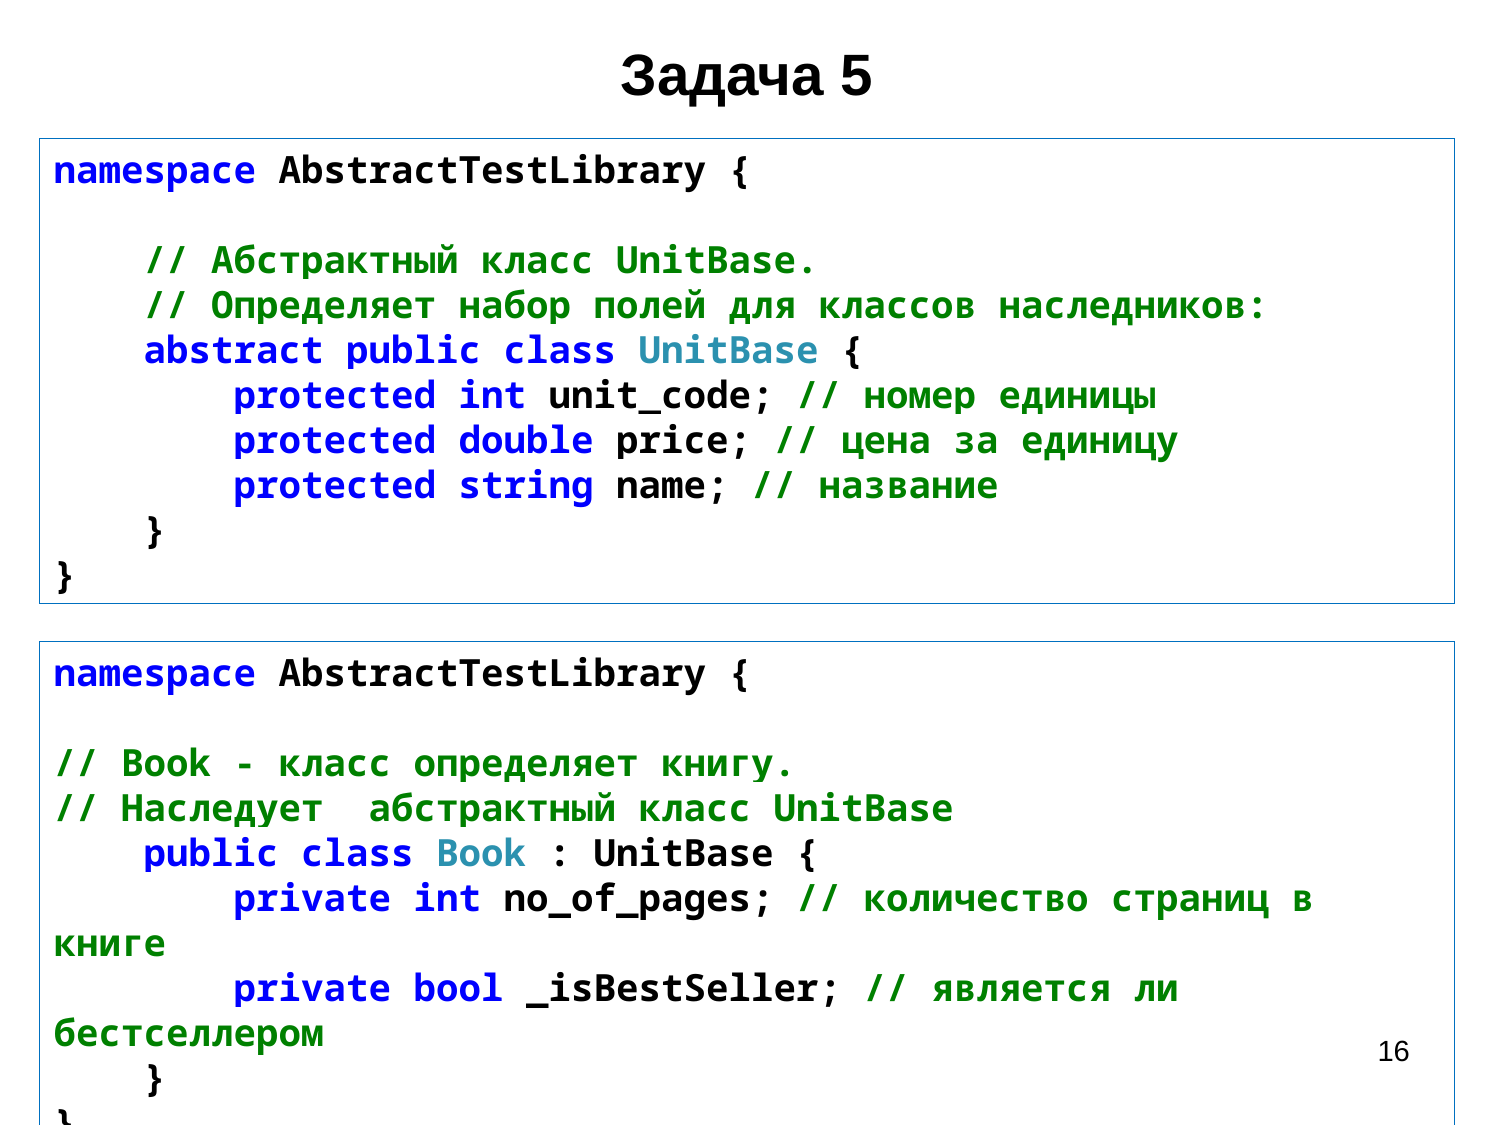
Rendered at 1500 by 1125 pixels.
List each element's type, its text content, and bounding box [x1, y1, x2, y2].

text_box namespace AbstractTestLibrary { // Book - класс определяет книгу. // Наследует абстрактный класс UnitBase public class Book : UnitBase { private int no_of_pages; // количество страниц в книге private bool _isBestSeller; // является ли бестселлером } } [39, 641, 1455, 1125]
text_box namespace AbstractTestLibrary { // Абстрактный класс UnitBase. // Определяет набор полей для классов наследников: abstract public class UnitBase { protected int unit_code; // номер единицы protected double price; // цена за единицу protected string name; // название } } [39, 138, 1455, 604]
title Задача 5 [71, 32, 1422, 113]
